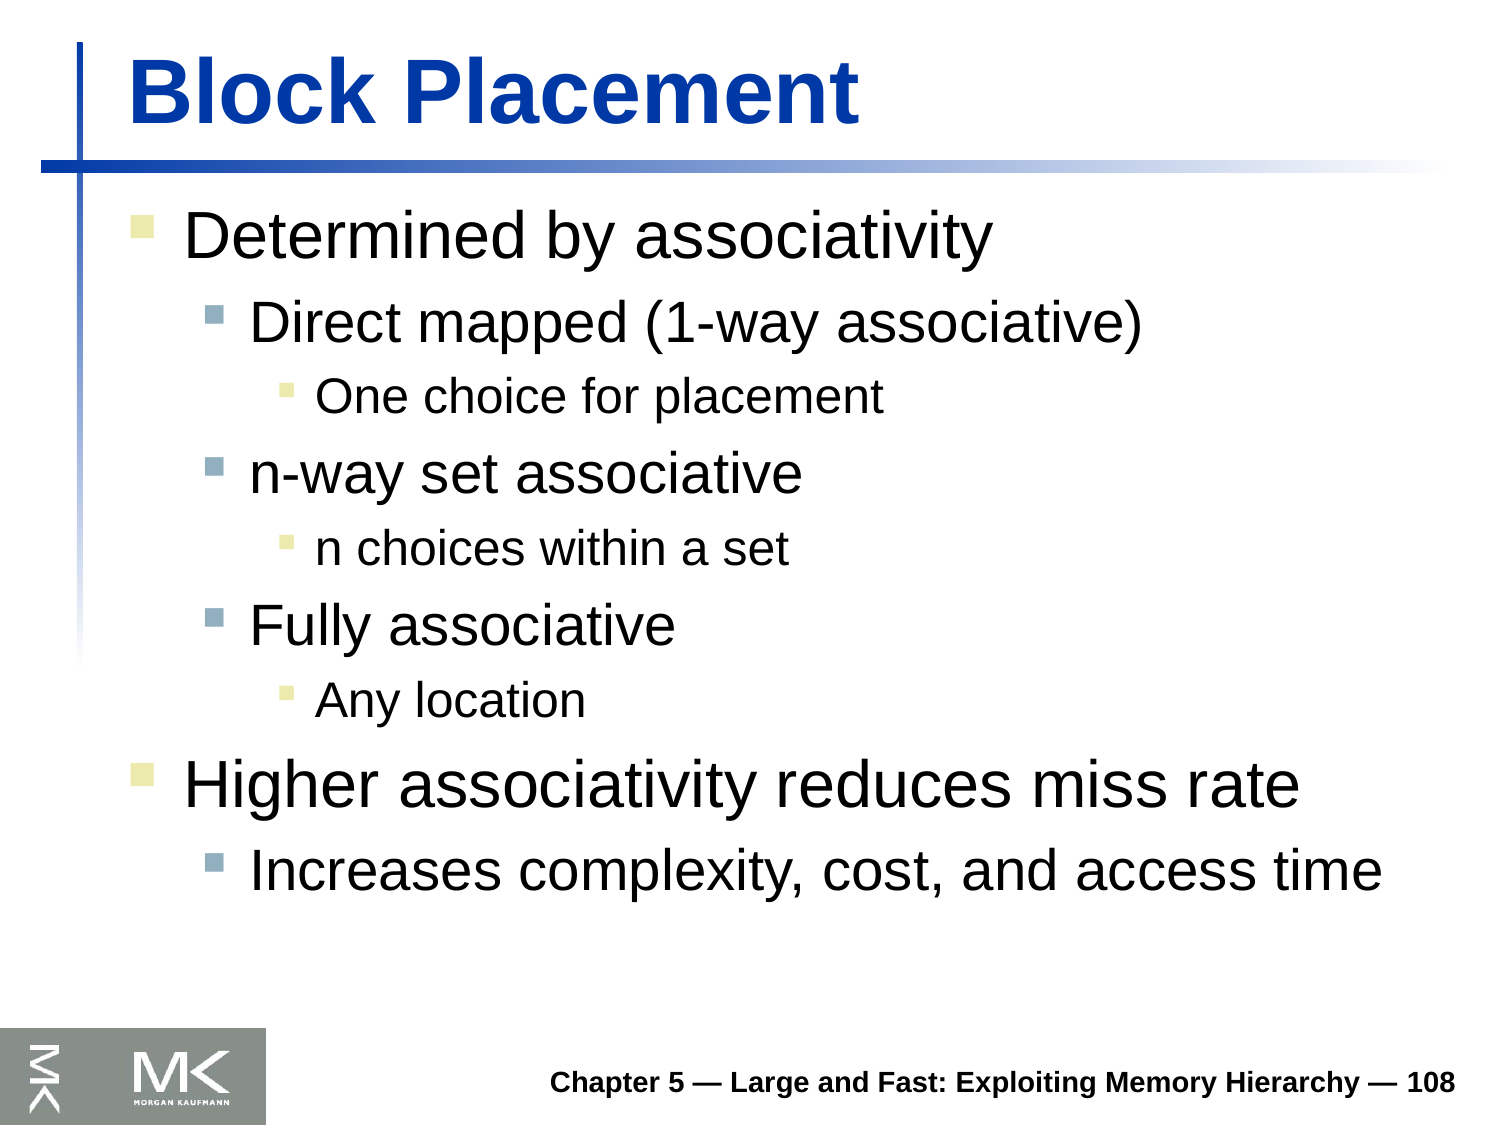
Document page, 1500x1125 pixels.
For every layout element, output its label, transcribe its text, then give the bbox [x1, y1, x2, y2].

picture [0, 1028, 266, 1125]
title Block Placement [112, 23, 1468, 149]
list Determined by associativity Direct mapped (1-way associative) One choice for placement n-way set associative n choices within a set Fully associative Any location Higher associativity reduces miss rate Increases complexity, cost, and access time [112, 184, 1469, 1024]
footer Chapter 5 — Large and Fast: Exploiting Memory Hierarchy — 108 [277, 1046, 1471, 1106]
